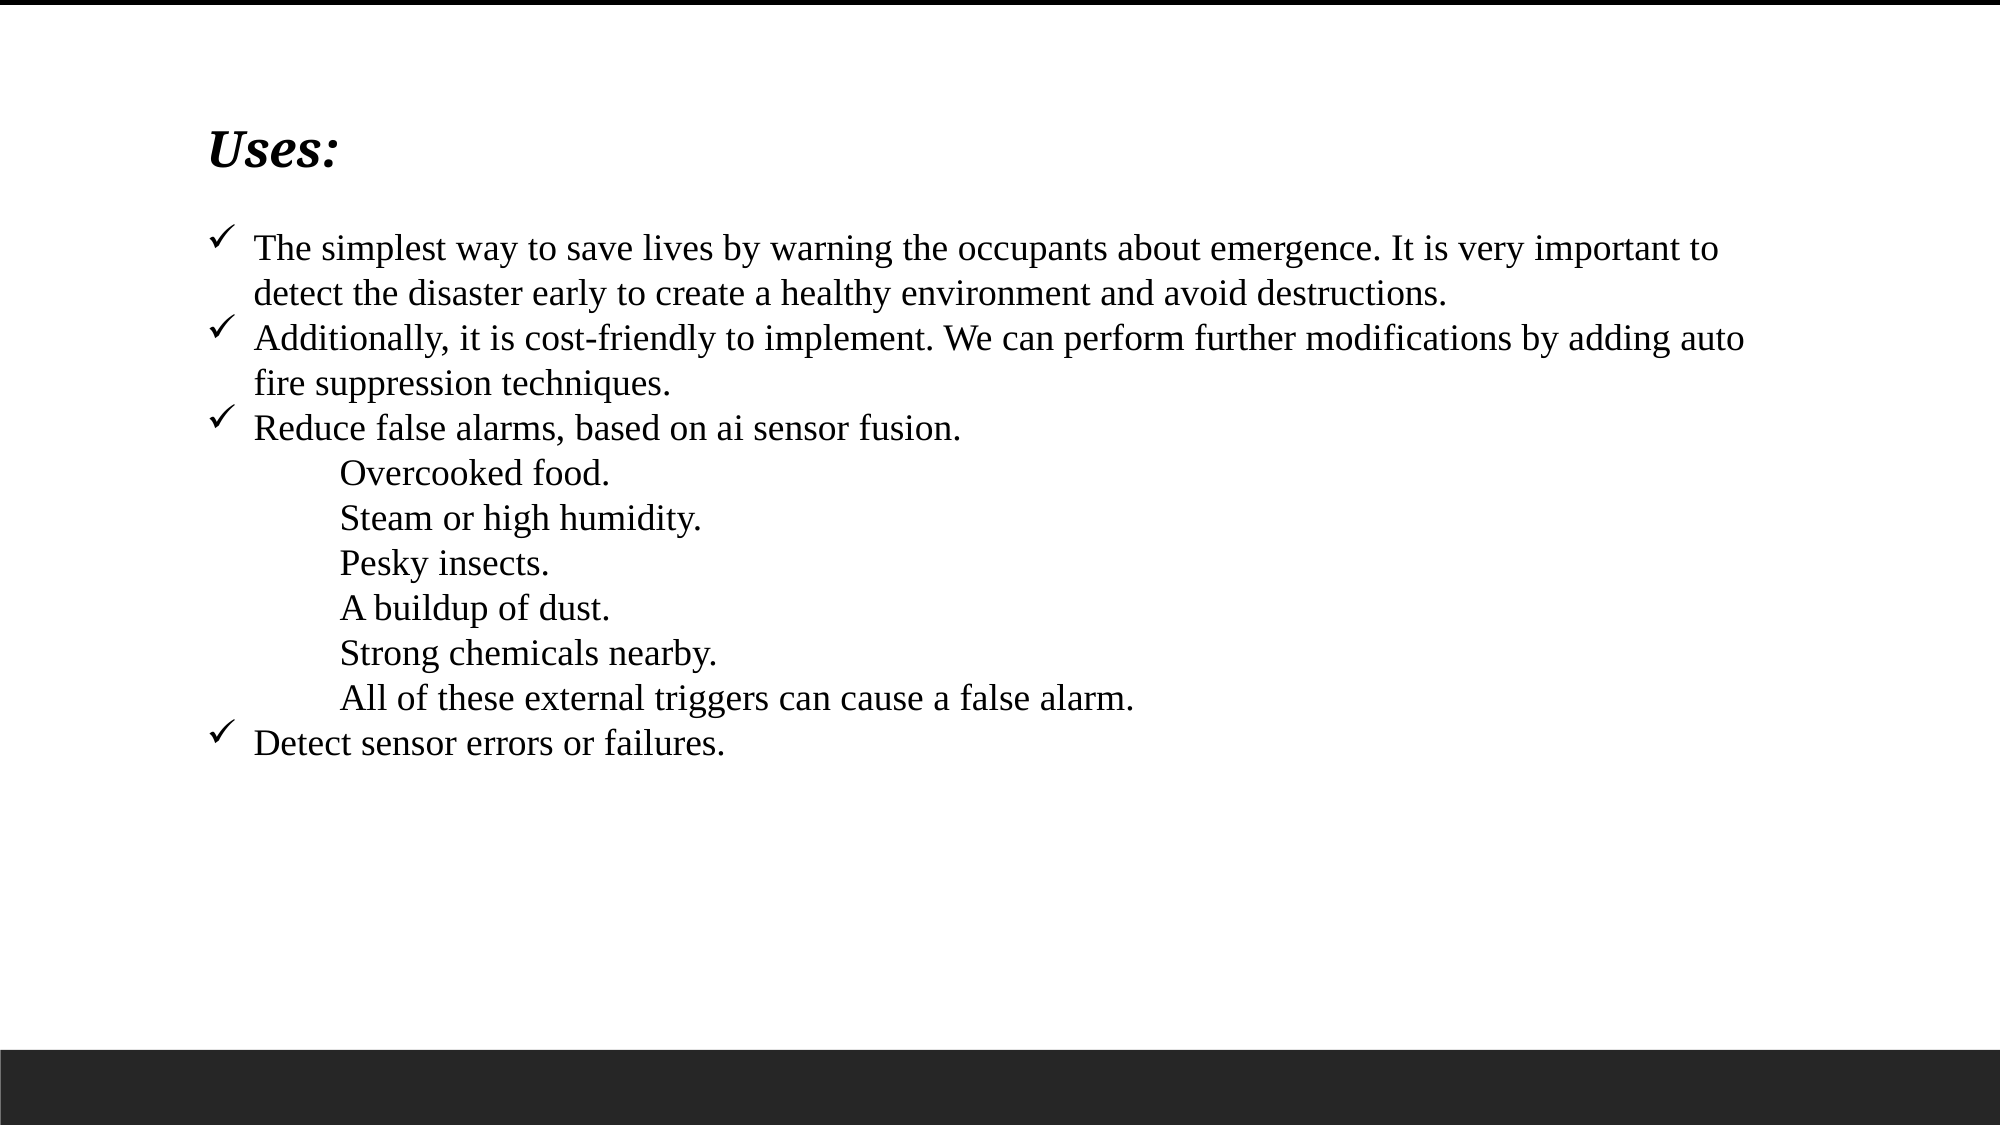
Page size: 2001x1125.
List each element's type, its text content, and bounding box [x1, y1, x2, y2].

text_box Uses: The simplest way to save lives by warning the occupants about emergence. It is very important to detect the disaster early to create a healthy environment and avoid destructions. Additionally, it is cost-friendly to implement. We can perform further modifications by adding auto fire suppression techniques. Reduce false alarms, based on ai sensor fusion. Overcooked food. Steam or high humidity. Pesky insects. A buildup of dust. Strong chemicals nearby. All of these external triggers can cause a false alarm. Detect sensor errors or failures. [191, 110, 1794, 830]
